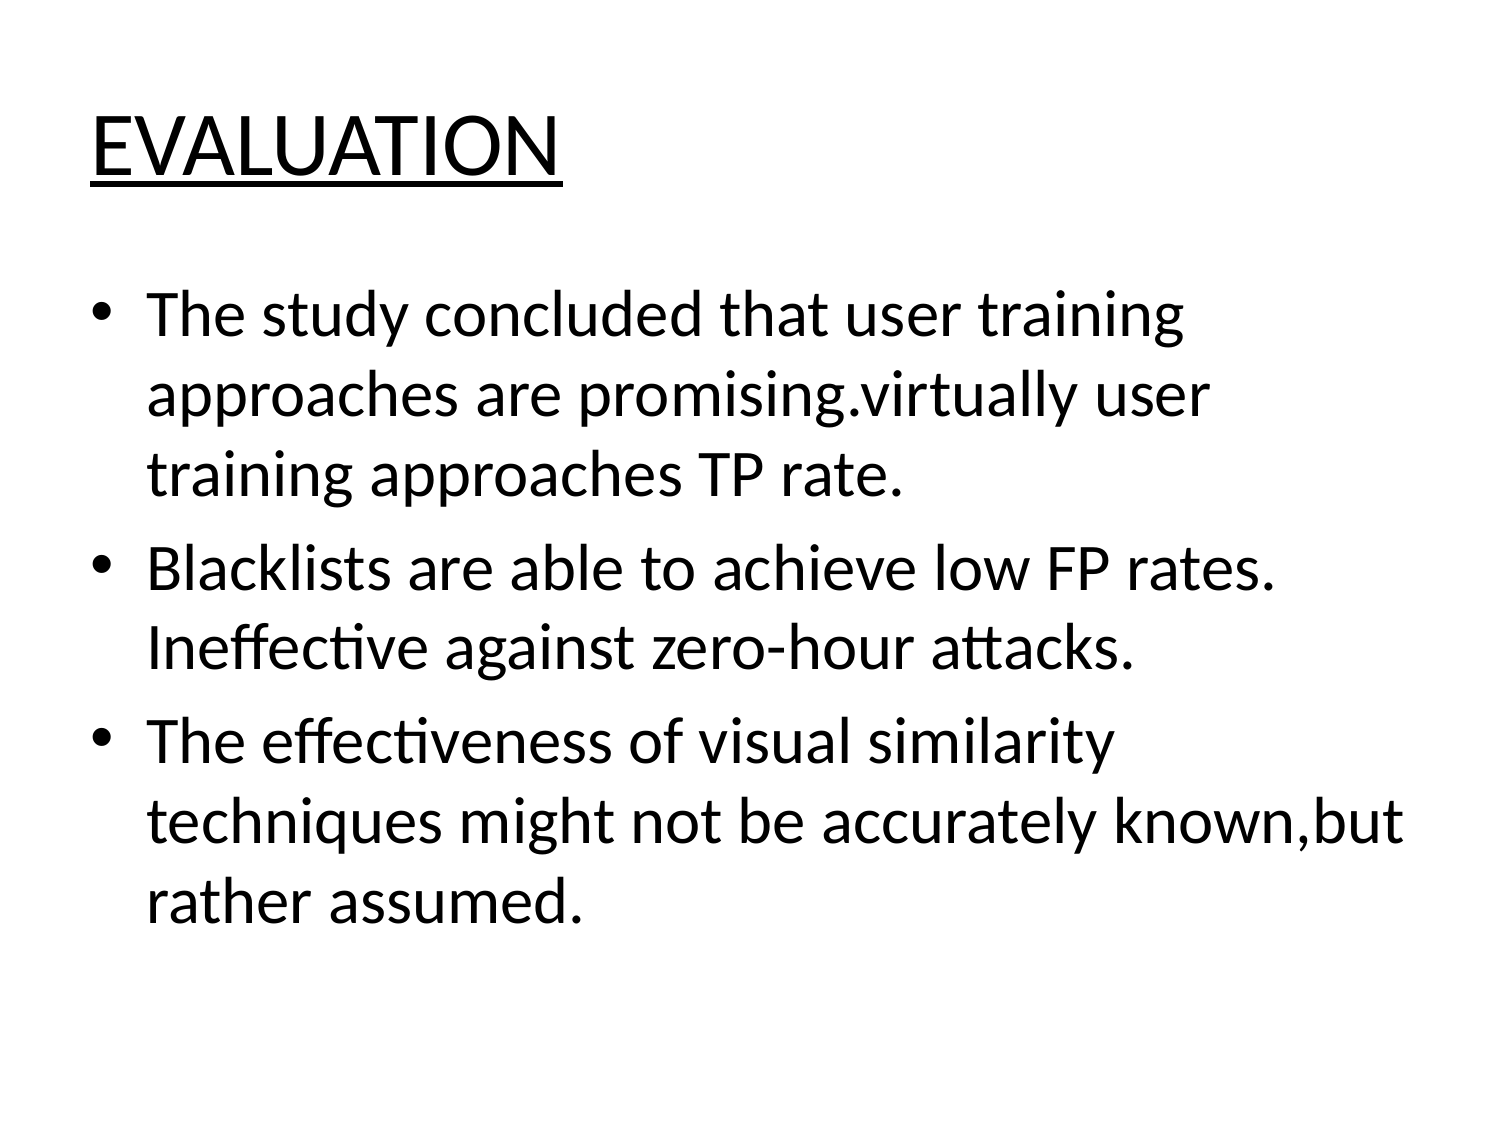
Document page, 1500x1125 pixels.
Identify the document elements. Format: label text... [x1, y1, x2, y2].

title EVALUATION [75, 45, 1425, 233]
list The study concluded that user training approaches are promising.virtually user training approaches TP rate. Blacklists are able to achieve low FP rates. Ineffective against zero-hour attacks. The effectiveness of visual similarity techniques might not be accurately known,but rather assumed. [75, 262, 1425, 1005]
